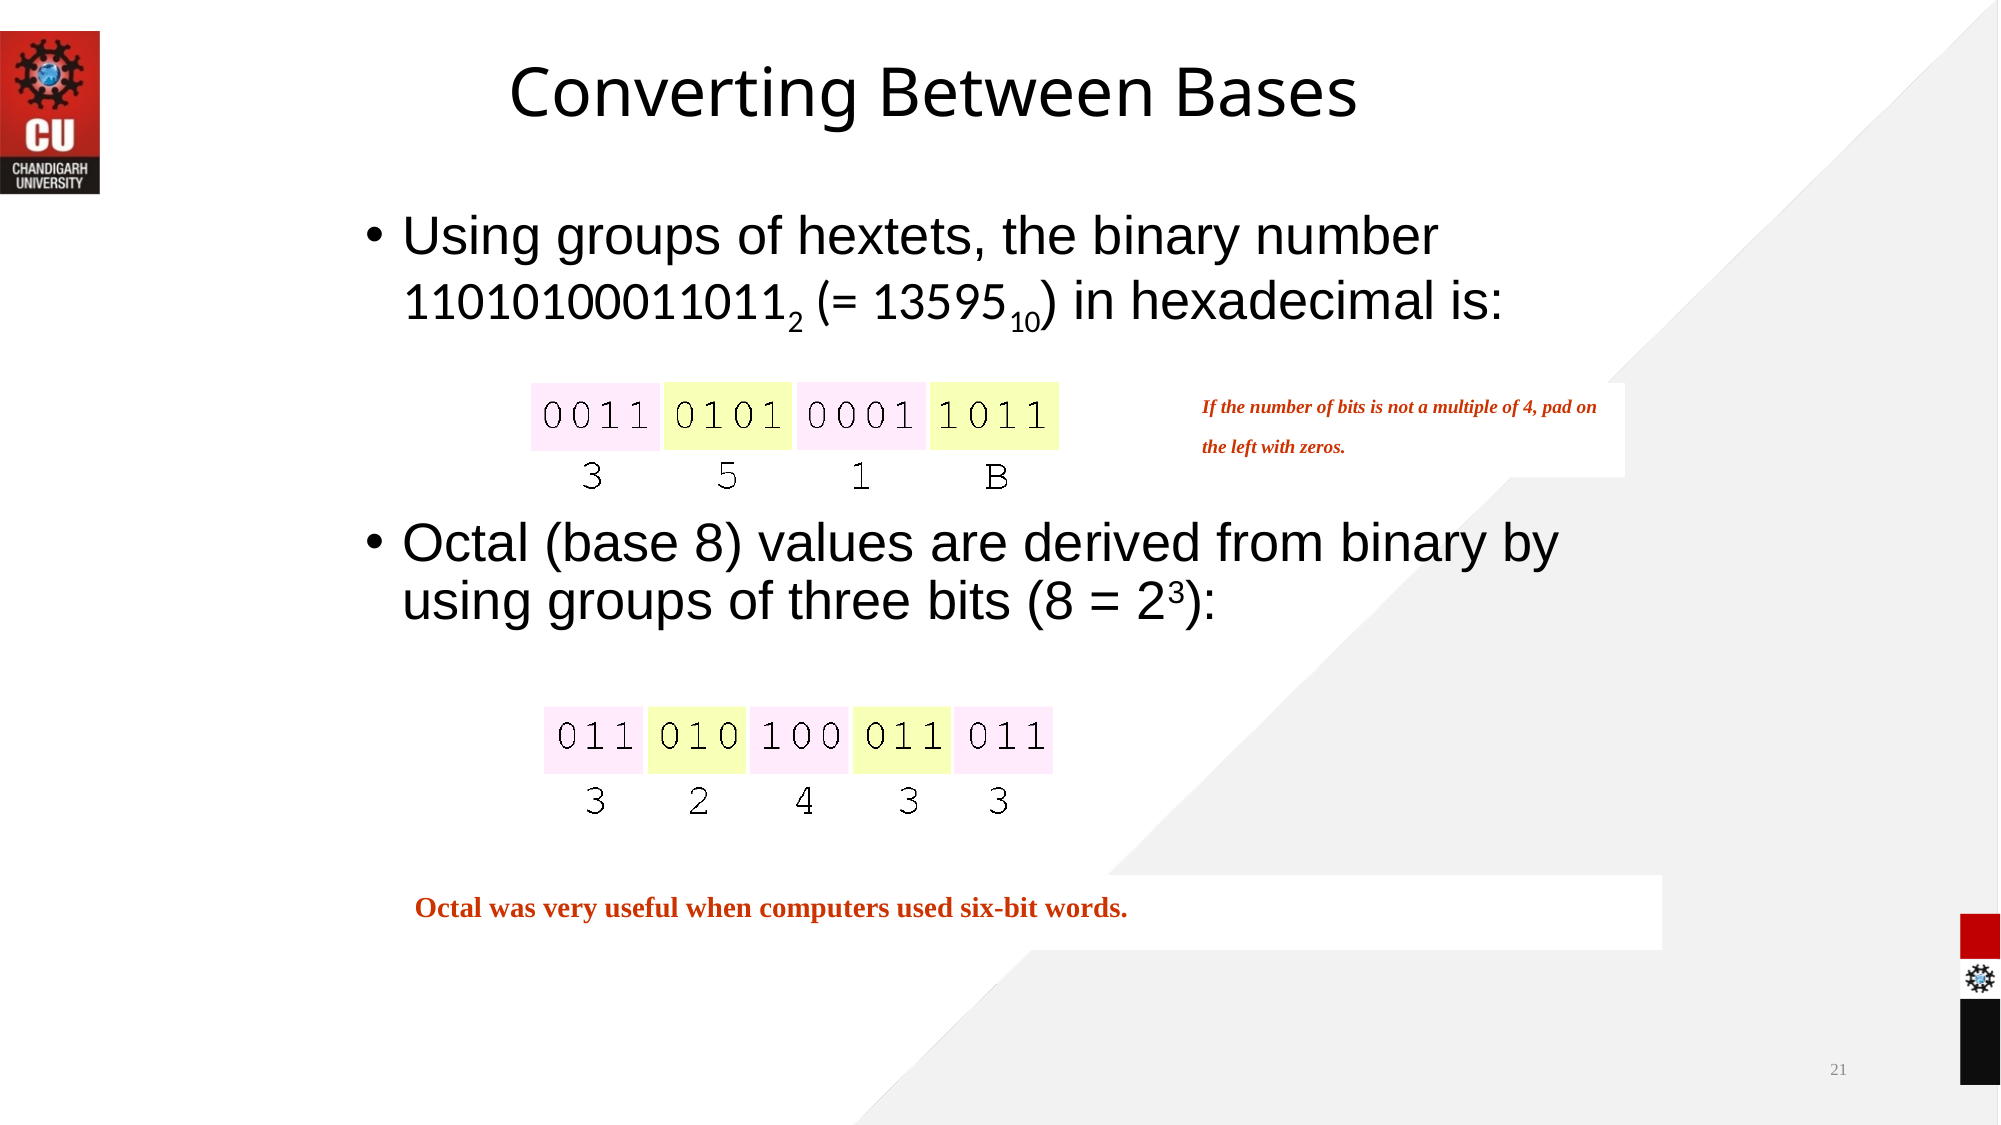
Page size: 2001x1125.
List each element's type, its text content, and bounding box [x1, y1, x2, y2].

text_box Octal was very useful when computers used six-bit words. [399, 875, 1663, 950]
picture [0, 0, 2001, 1125]
list Using groups of hextets, the binary number 110101000110112 (= 1359510) in hexadecimal is: Octal (base 8) values are derived from binary by using groups of three bits (8 = 23): [350, 200, 1650, 950]
slide_number 21 [1412, 1042, 1863, 1103]
title Converting Between Bases [493, 50, 1507, 140]
text_box If the number of bits is not a multiple of 4, pad on the left with zeros. [1187, 382, 1625, 478]
